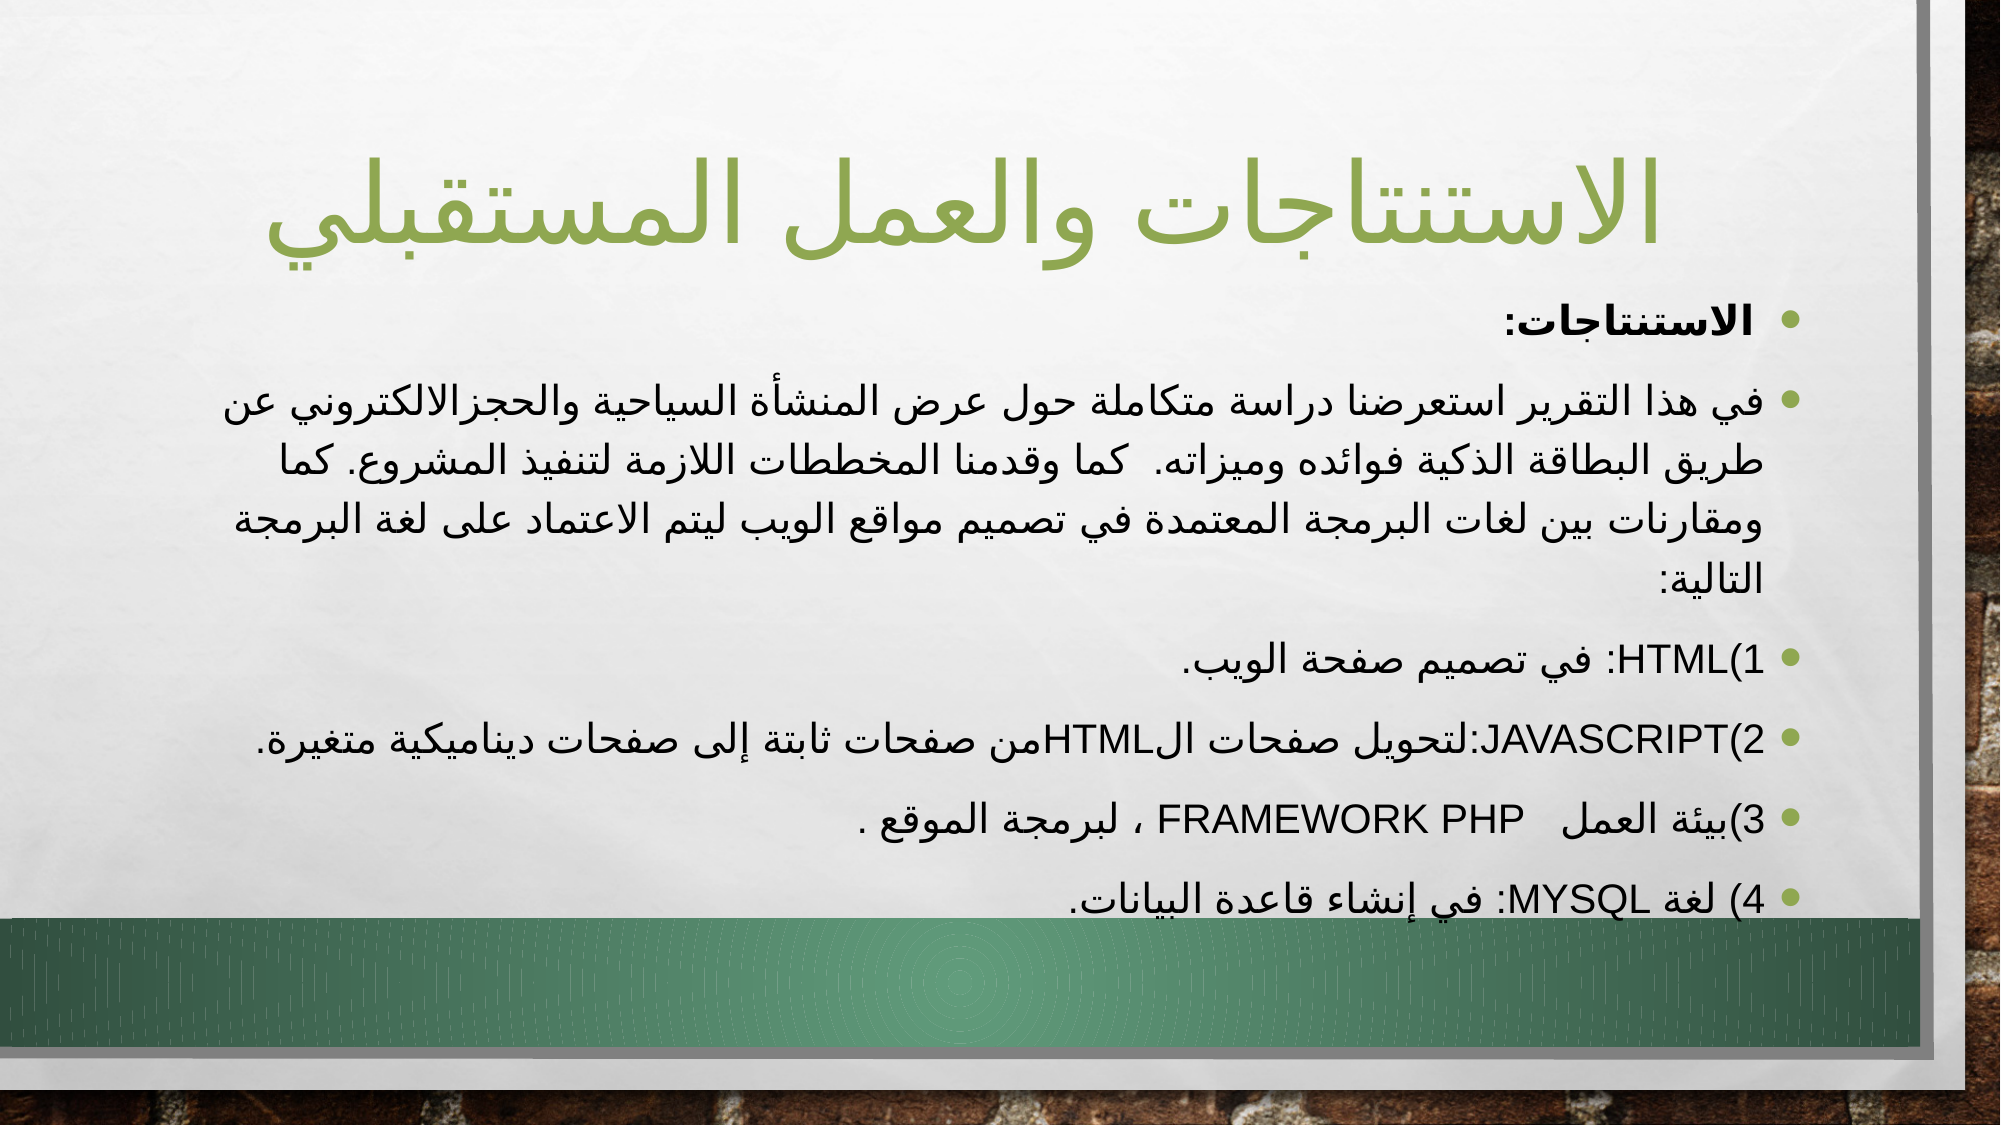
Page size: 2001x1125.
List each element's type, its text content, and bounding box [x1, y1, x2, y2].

picture [0, 0, 2000, 1125]
list الاستنتاجات: في هذا التقرير استعرضنا دراسة متكاملة حول عرض المنشأة السياحية والحجزالالكتروني عن طريق البطاقة الذكية فوائده وميزاته. كما وقدمنا المخططات اللازمة لتنفيذ المشروع. كما ومقارنات بين لغات البرمجة المعتمدة في تصميم مواقع الويب ليتم الاعتماد على لغة البرمجة التالية: 1)HTML: في تصميم صفحة الويب. 2)javaScript:لتحويل صفحات الHTMLمن صفحات ثابتة إلى صفحات ديناميكية متغيرة. 3)بيئة العمل framework PHP ، لبرمجة الموقع . 4) لغة MYSQL: في إنشاء قاعدة البيانات. [112, 276, 1818, 931]
title الاستنتاجات والعمل المستقبلي [112, 112, 1818, 276]
